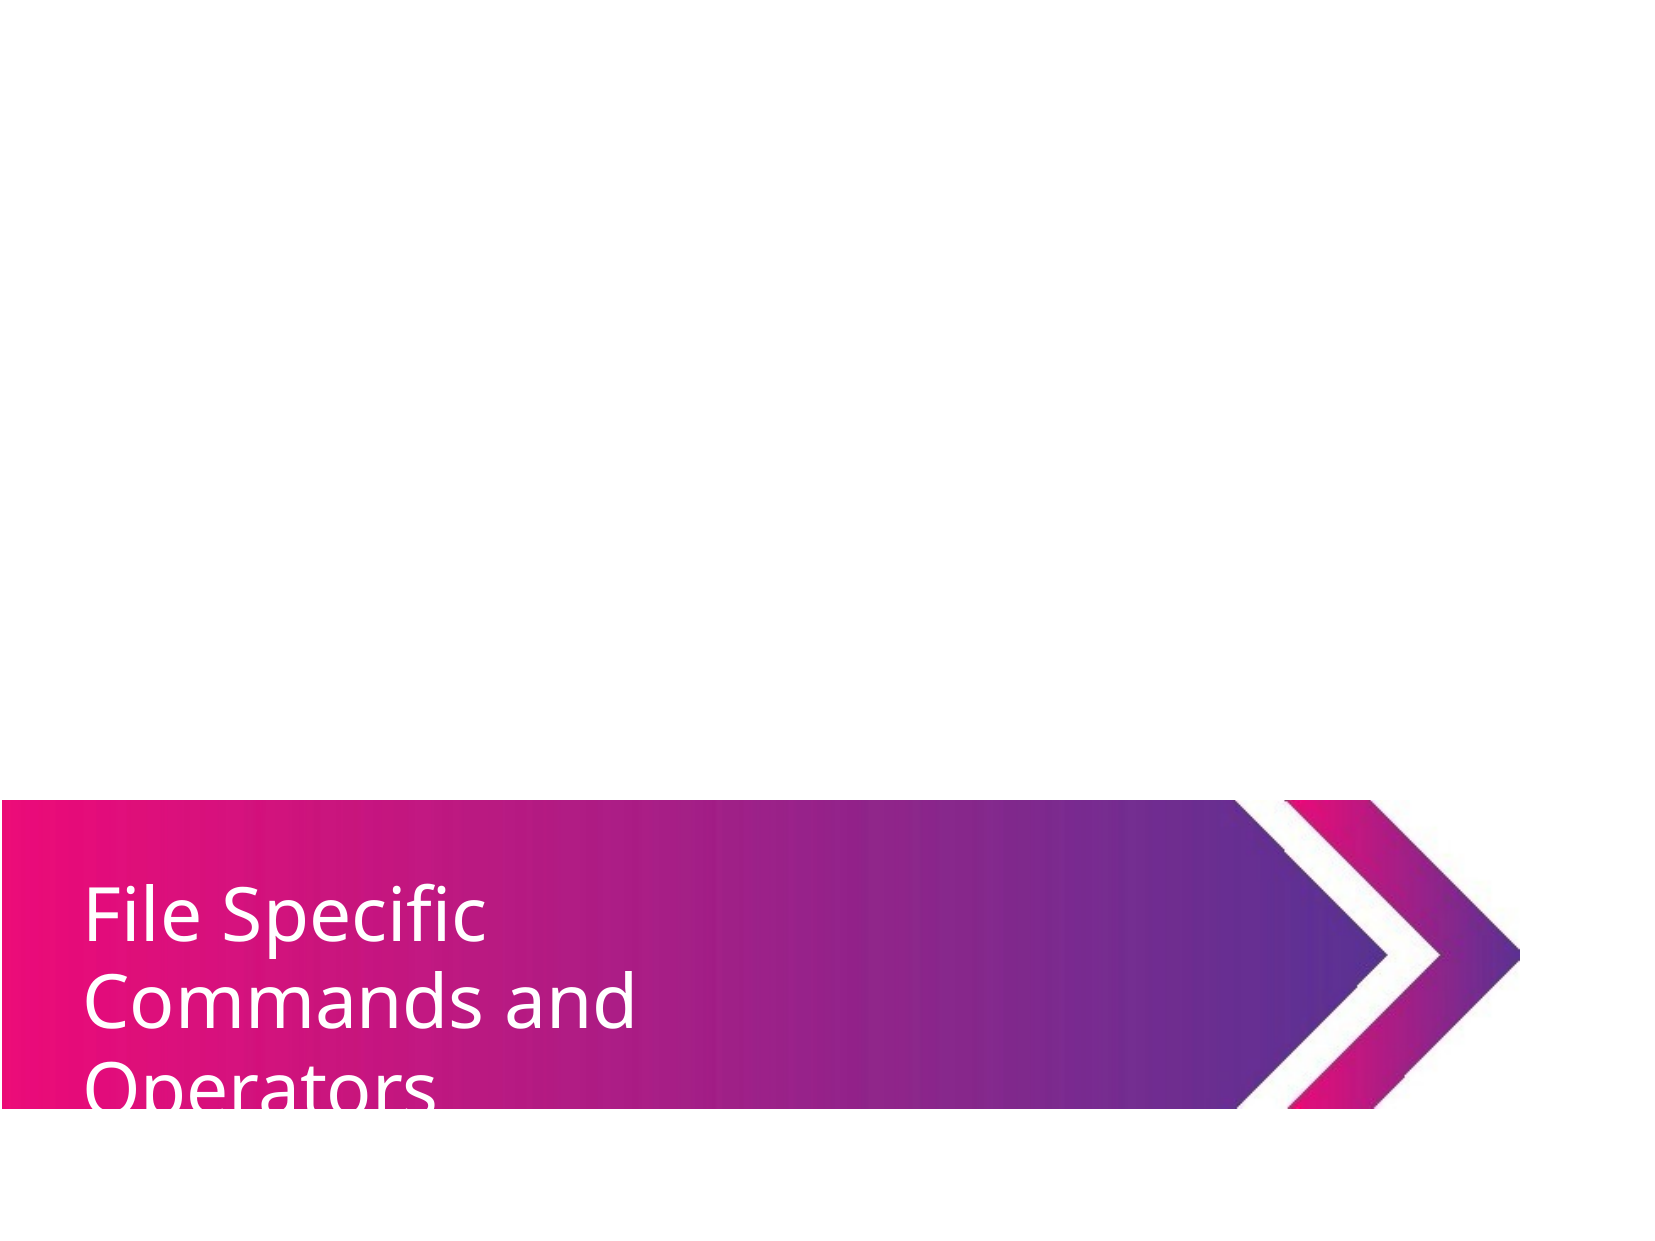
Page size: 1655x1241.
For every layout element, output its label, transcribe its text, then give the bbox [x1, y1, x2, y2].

text_box File Specific Commands and Operators [80, 862, 879, 1131]
picture [2, 800, 1520, 1109]
